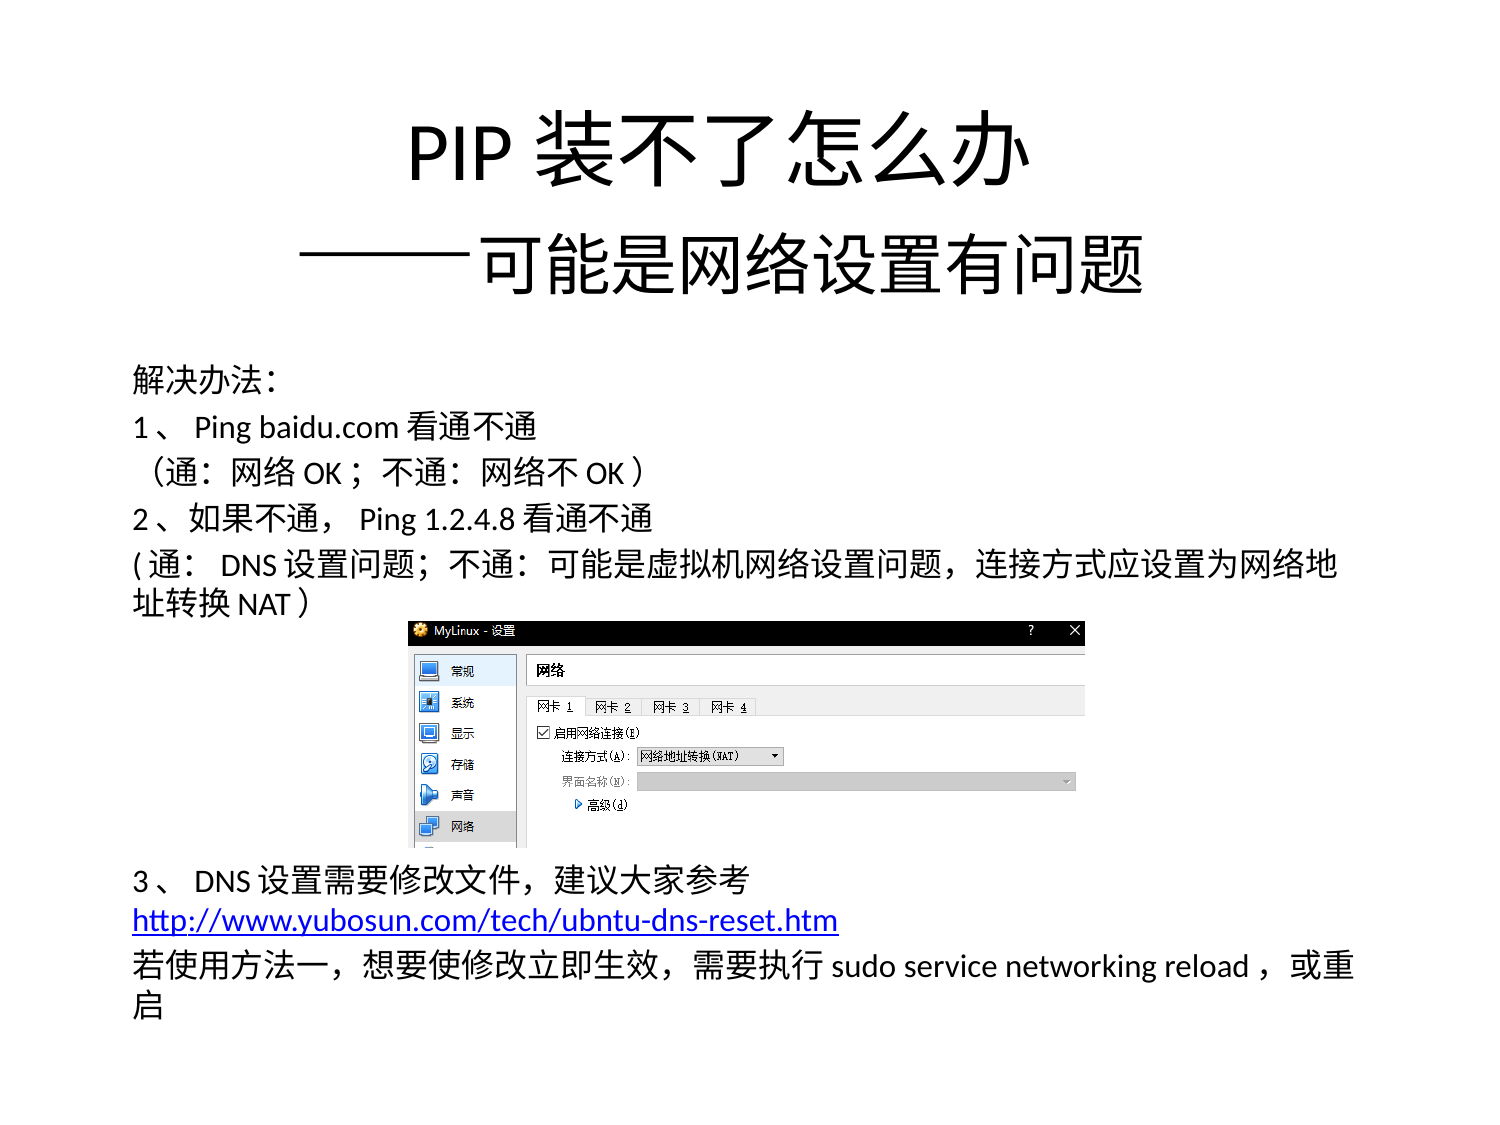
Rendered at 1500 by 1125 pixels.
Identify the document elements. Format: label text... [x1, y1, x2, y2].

title PIP装不了怎么办 ——可能是网络设置有问题 [82, 0, 1357, 406]
subtitle 解决办法： 1、Ping baidu.com看通不通 （通：网络OK；不通：网络不OK） 2、如果不通，Ping 1.2.4.8看通不通 (通：DNS设置问题；不通：可能是虚拟机网络设置问题，连接方式应设置为网络地址转换NAT） 3、DNS设置需要修改文件，建议大家参考 http://www.yubosun.com/tech/ubntu-dns-reset.htm 若使用方法一，想要使修改立即生效，需要执行sudo service networking reload，或重启 [117, 351, 1376, 1035]
picture [407, 621, 1086, 848]
